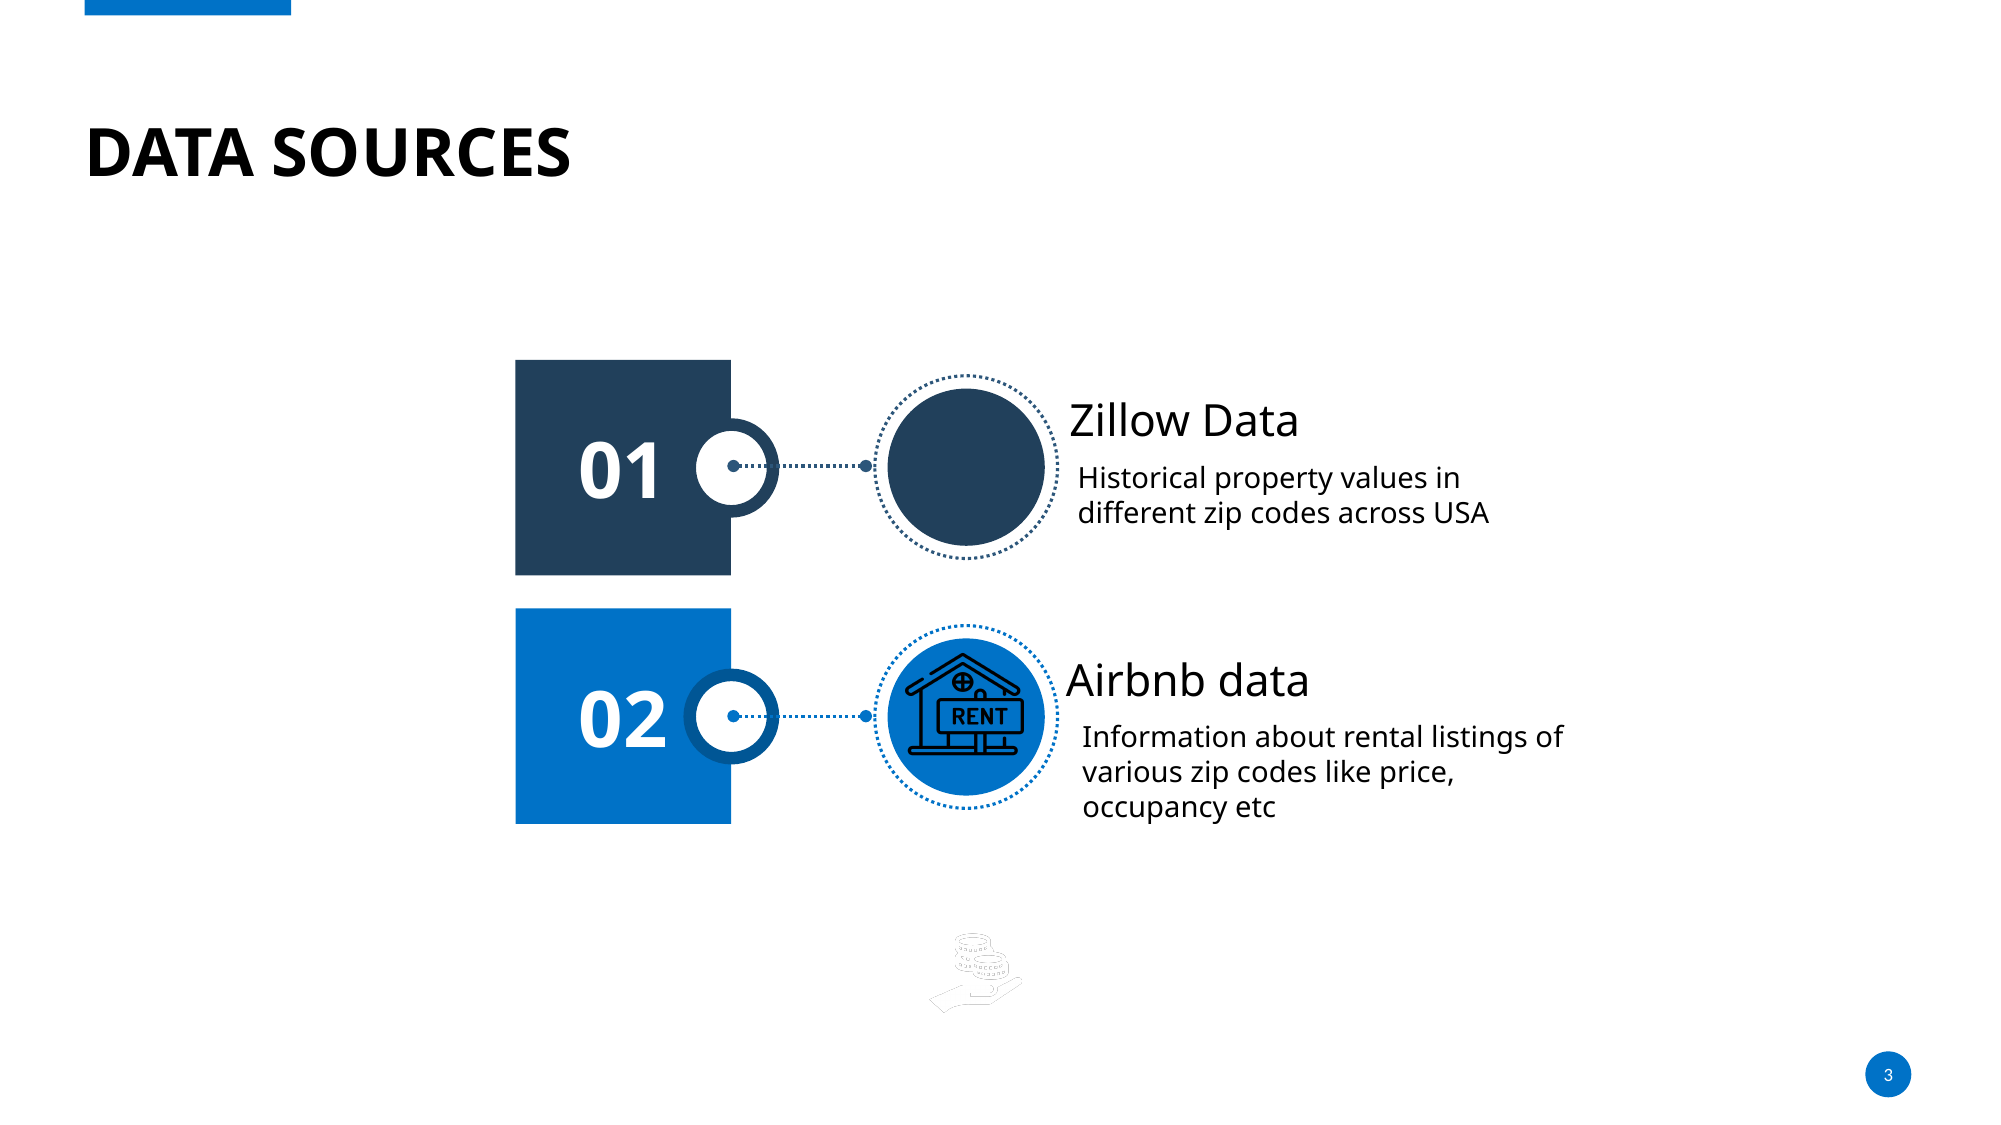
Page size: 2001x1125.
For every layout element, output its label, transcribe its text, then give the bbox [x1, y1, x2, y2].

slide_number 3 [1864, 1059, 1913, 1090]
picture [909, 396, 1032, 519]
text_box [515, 359, 1566, 1041]
picture [905, 649, 1024, 759]
title Data sources [84, 40, 1914, 192]
